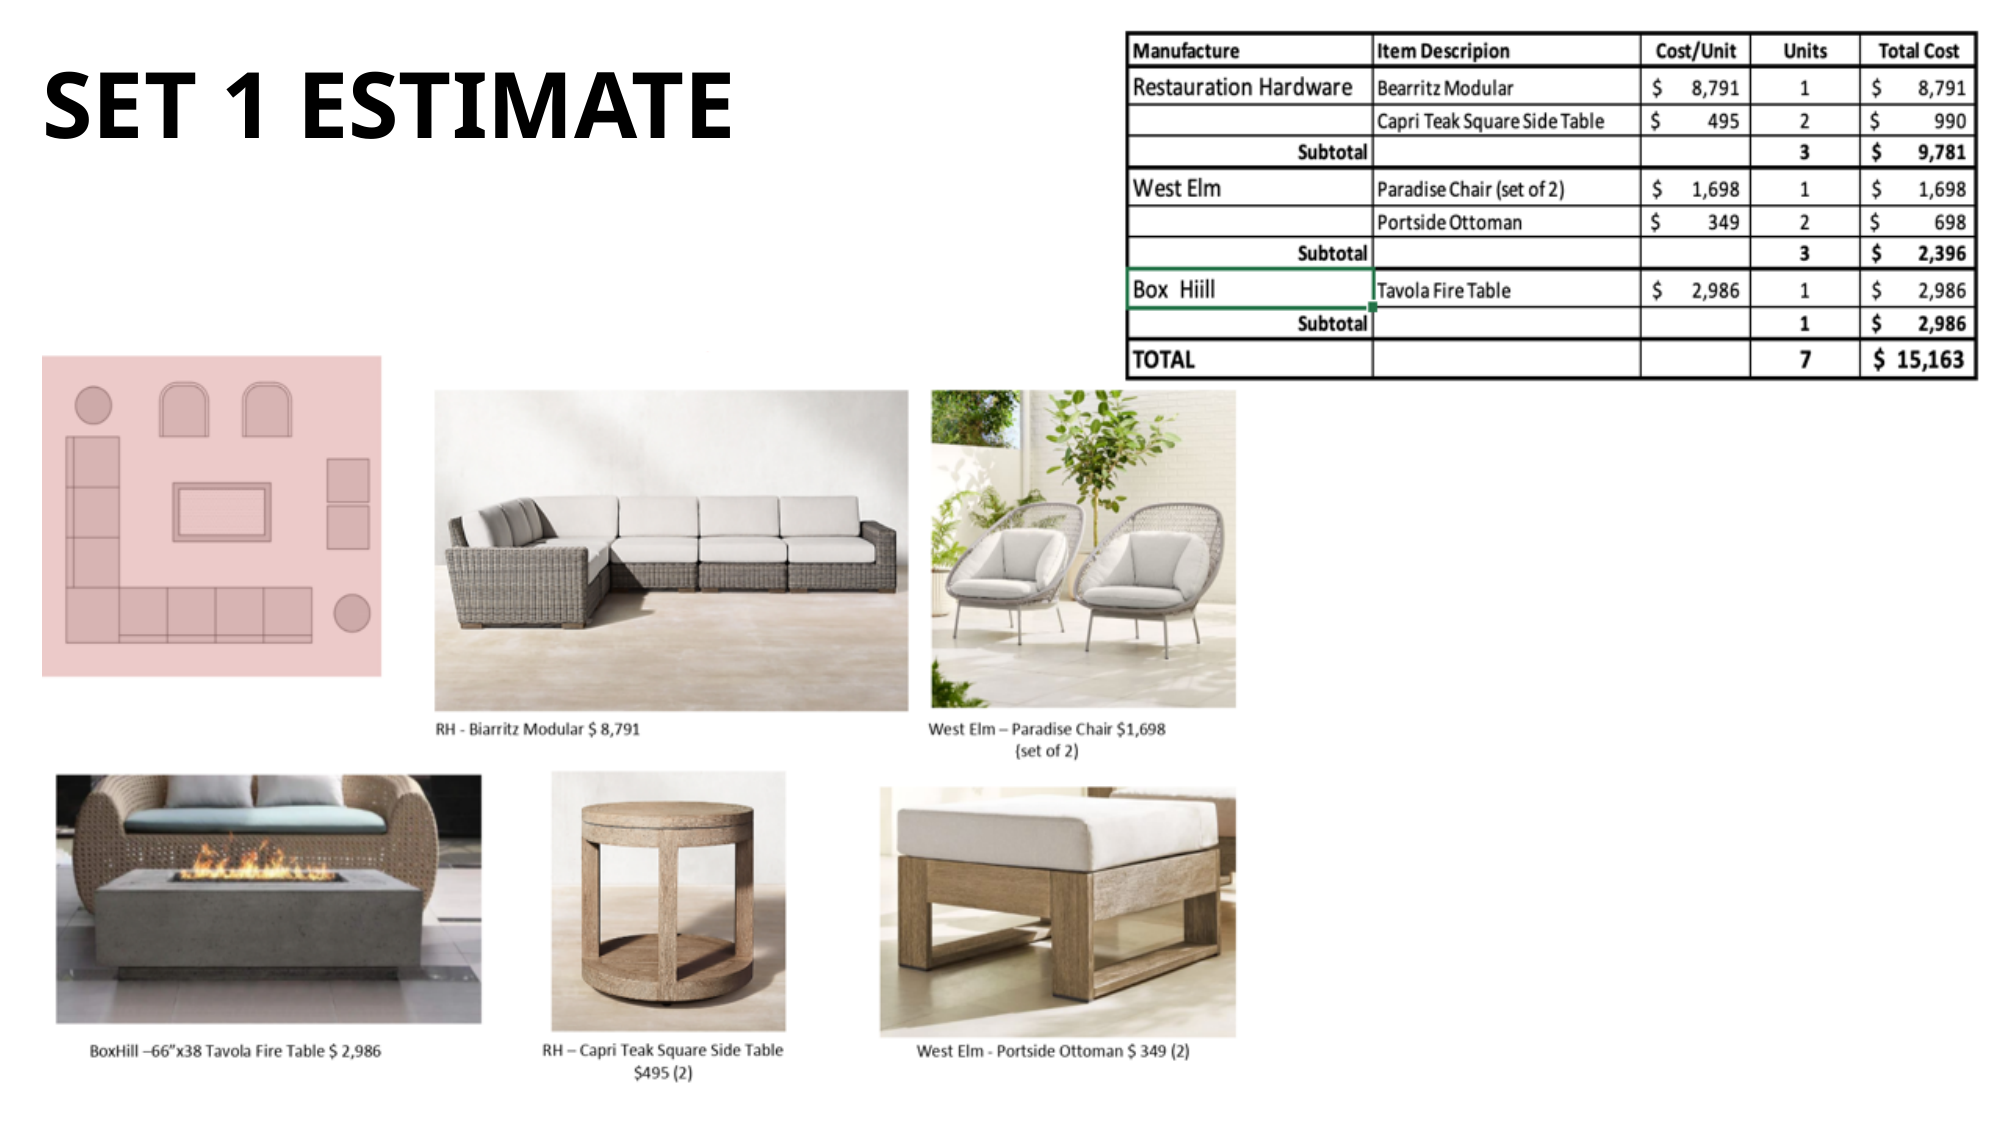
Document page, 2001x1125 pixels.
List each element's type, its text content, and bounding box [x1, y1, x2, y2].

picture [42, 25, 1991, 1100]
title SET 1 ESTIMATE [27, 0, 1753, 218]
